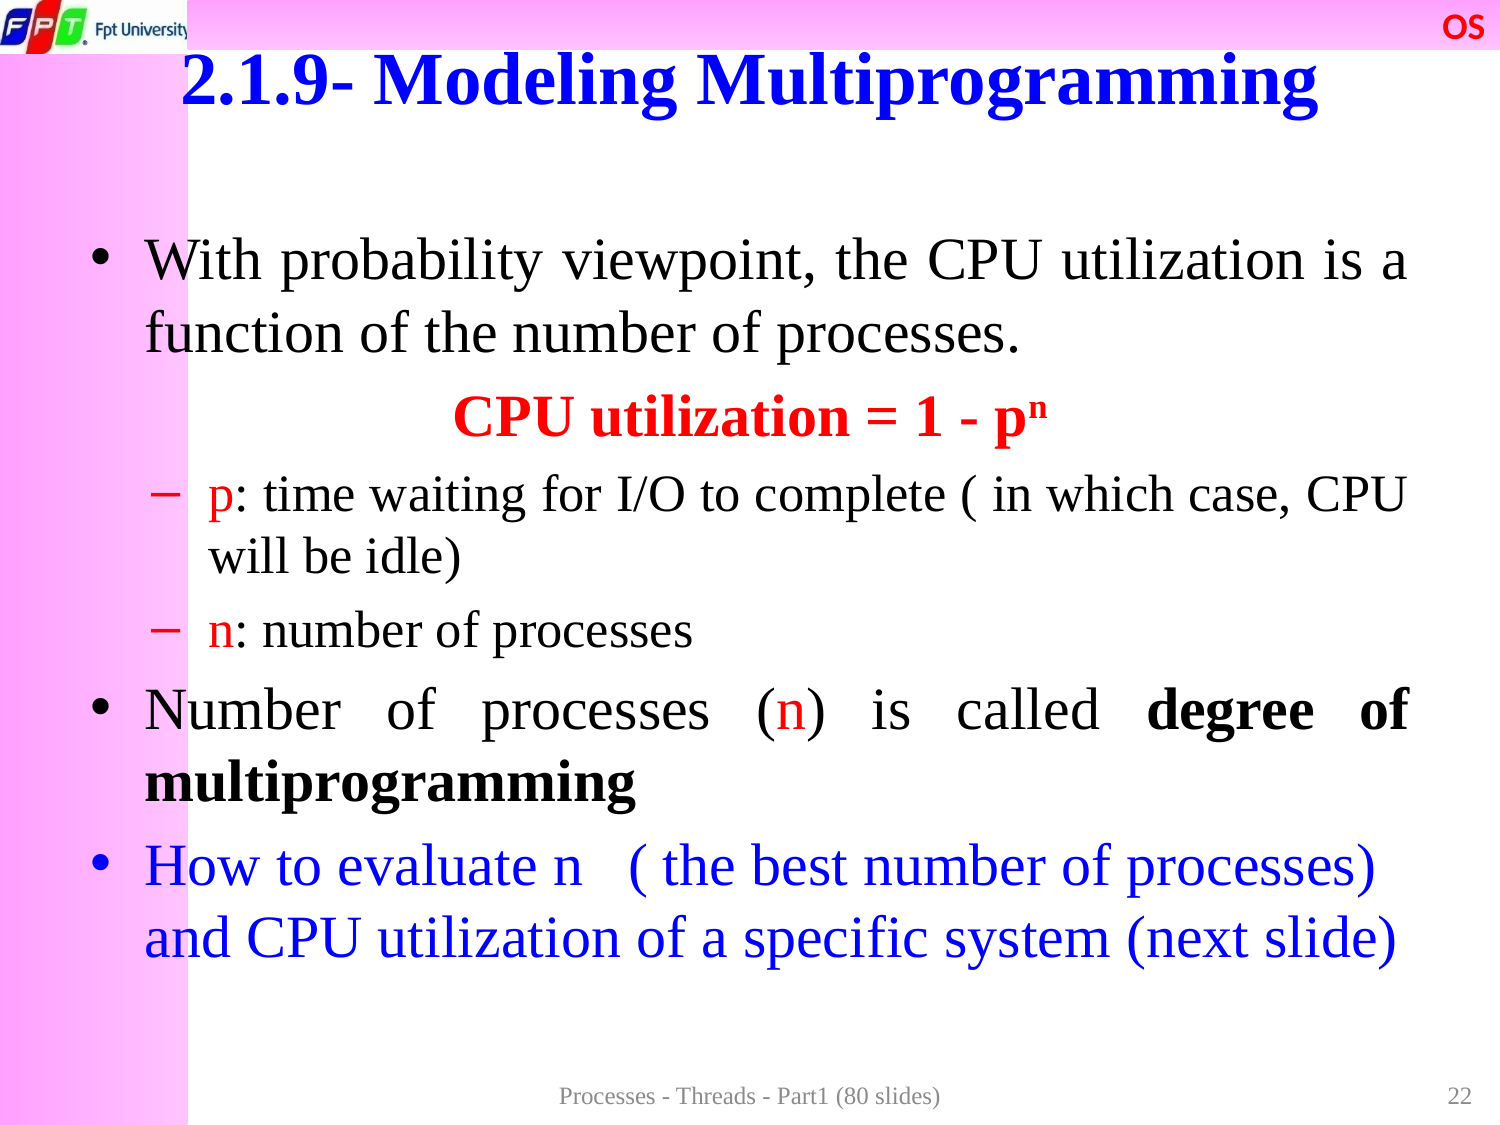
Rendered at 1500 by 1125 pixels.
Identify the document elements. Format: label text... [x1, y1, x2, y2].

list With probability viewpoint, the CPU utilization is a function of the number of processes. CPU utilization = 1 - pn p: time waiting for I/O to complete ( in which case, CPU will be idle) n: number of processes Number of processes (n) is called degree of multiprogramming How to evaluate n ( the best number of processes) and CPU utilization of a specific system (next slide) [75, 212, 1425, 1000]
footer Processes - Threads - Part1 (80 slides) [512, 1074, 988, 1116]
title 2.1.9- Modeling Multiprogramming [0, 0, 1500, 150]
slide_number 22 [1137, 1074, 1488, 1116]
